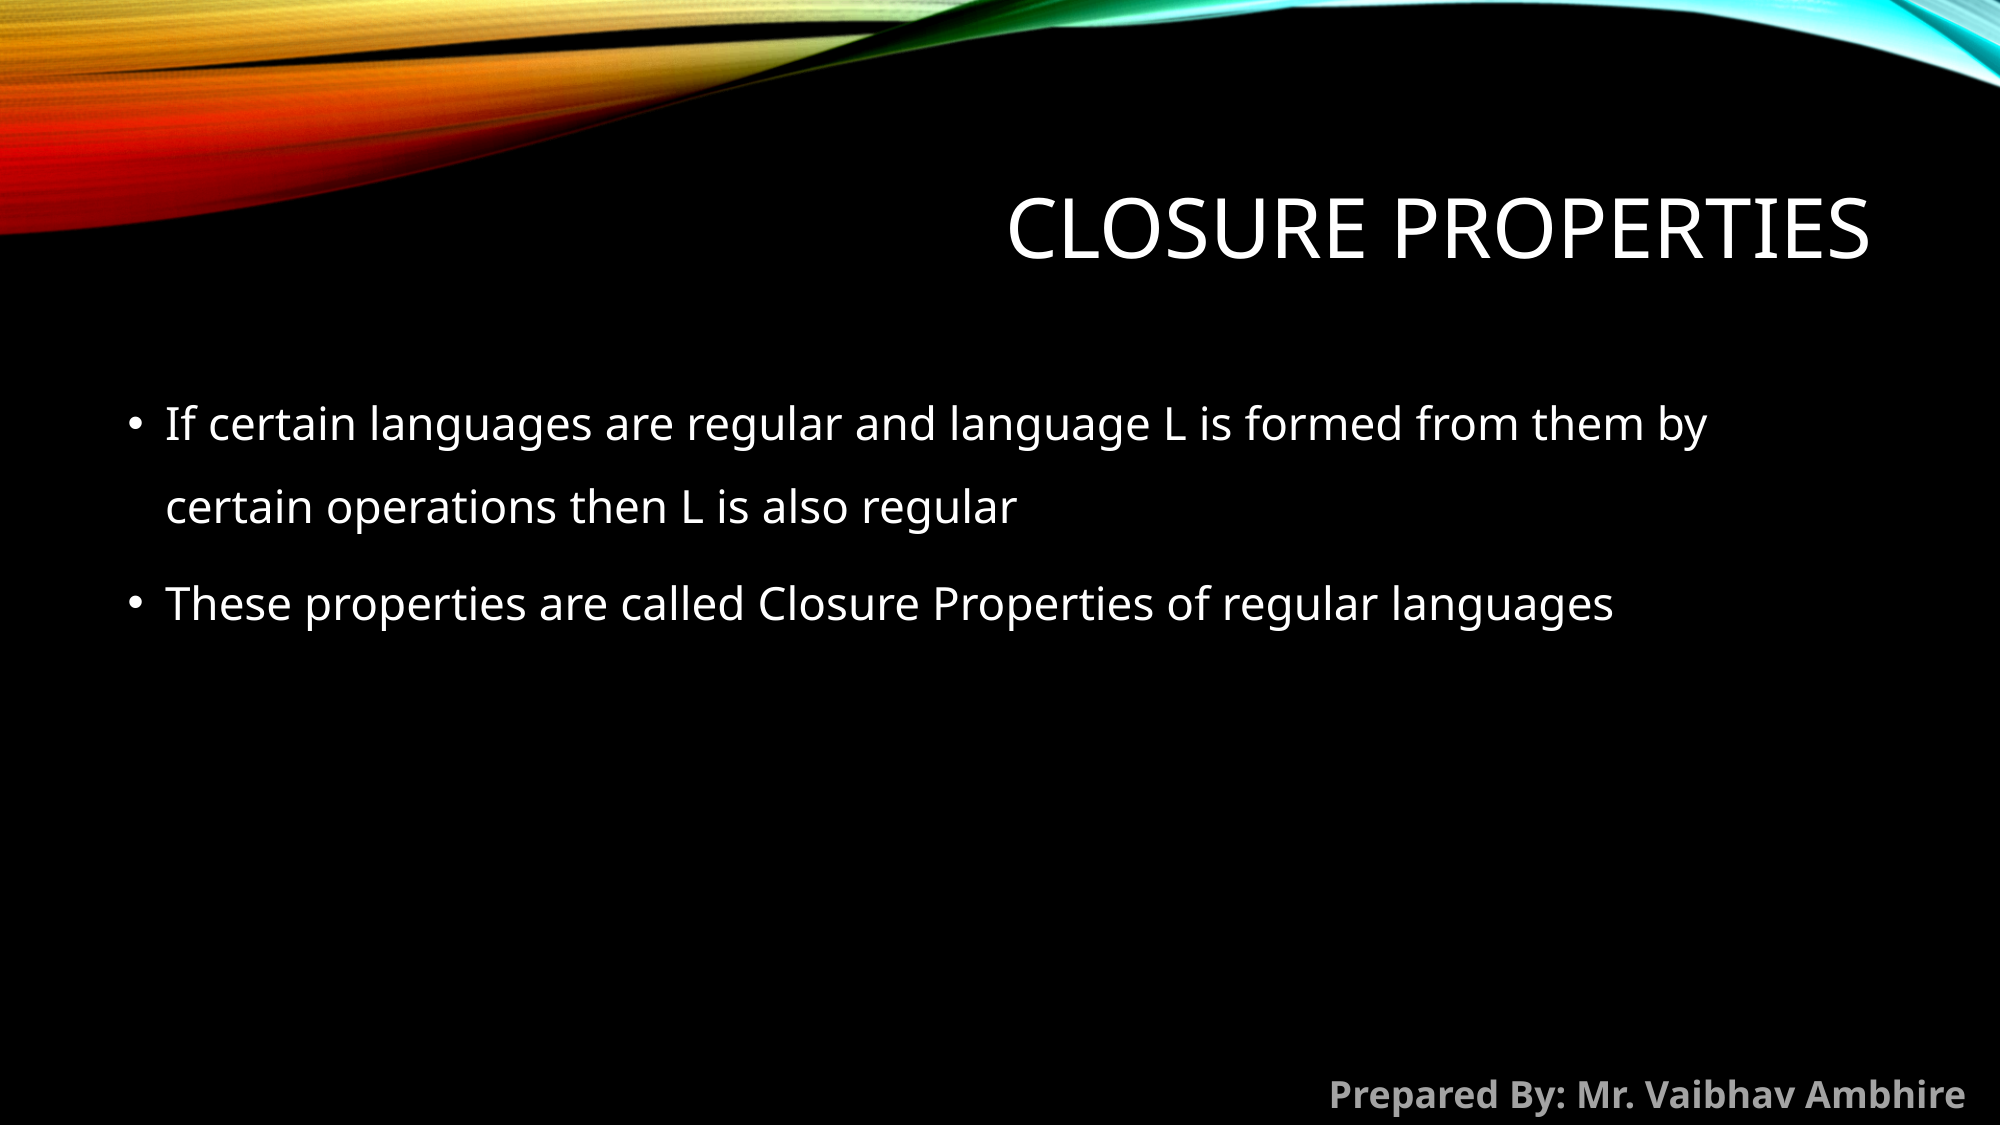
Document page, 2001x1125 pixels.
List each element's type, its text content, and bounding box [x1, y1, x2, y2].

list If certain languages are regular and language L is formed from them by certain operations then L is also regular These properties are called Closure Properties of regular languages [112, 360, 1888, 1021]
title closure properties [474, 125, 1888, 338]
picture [0, 0, 2000, 237]
